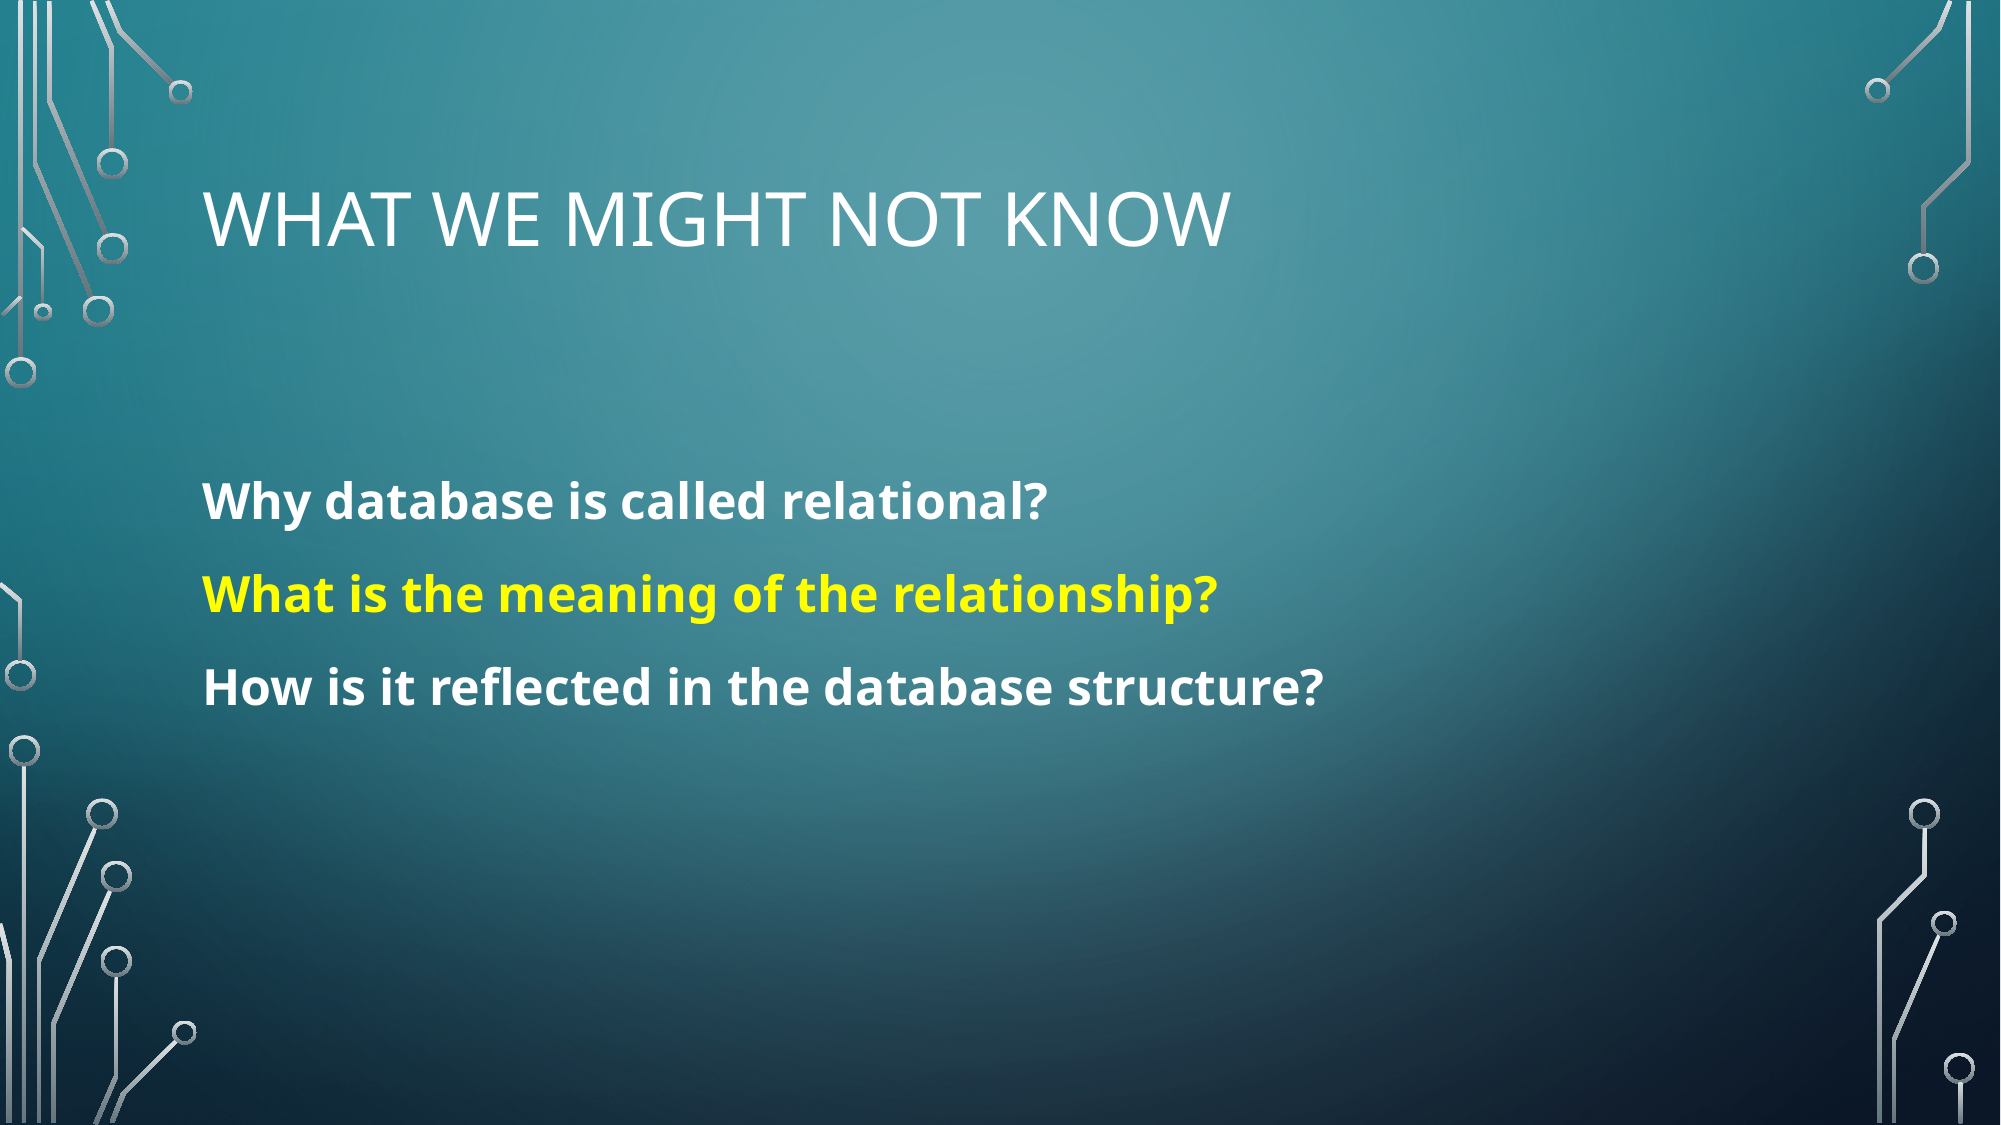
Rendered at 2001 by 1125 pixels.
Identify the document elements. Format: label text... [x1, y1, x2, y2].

title What We might Not Know [187, 101, 1813, 344]
list Why database is called relational? What is the meaning of the relationship? How is it reflected in the database structure? [187, 369, 1813, 950]
